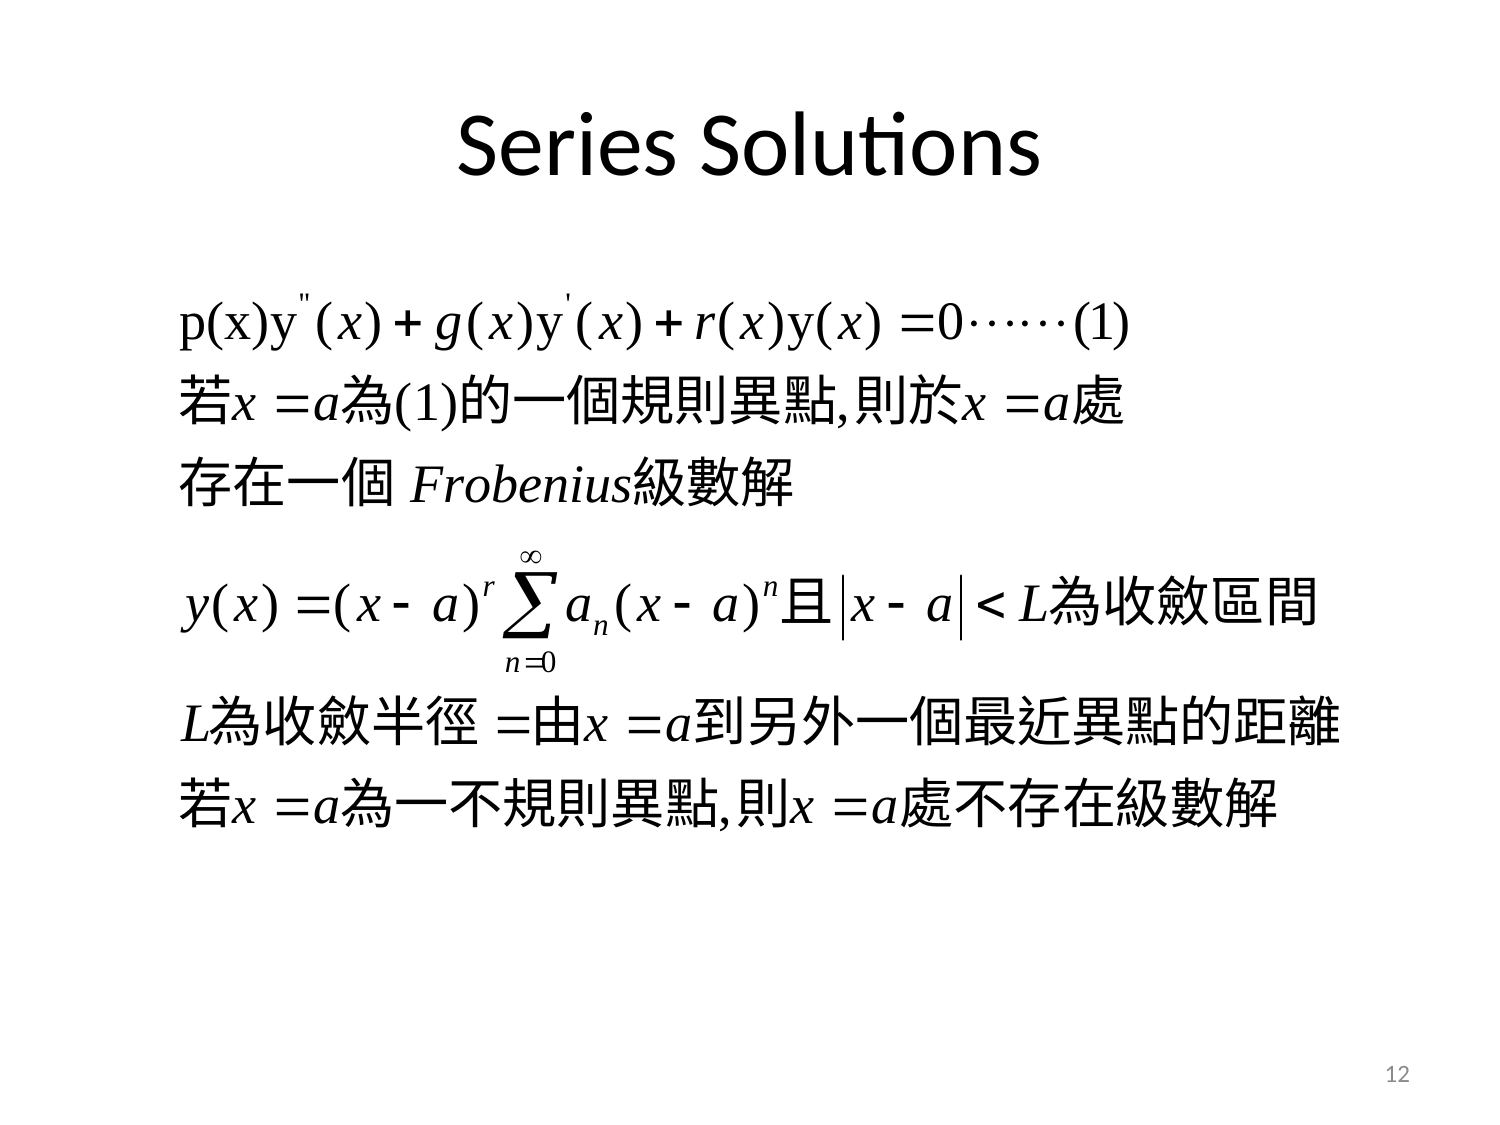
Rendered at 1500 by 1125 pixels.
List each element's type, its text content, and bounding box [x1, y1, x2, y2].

slide_number 12 [1074, 1042, 1425, 1103]
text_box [170, 281, 1353, 842]
title Series Solutions [75, 45, 1425, 233]
